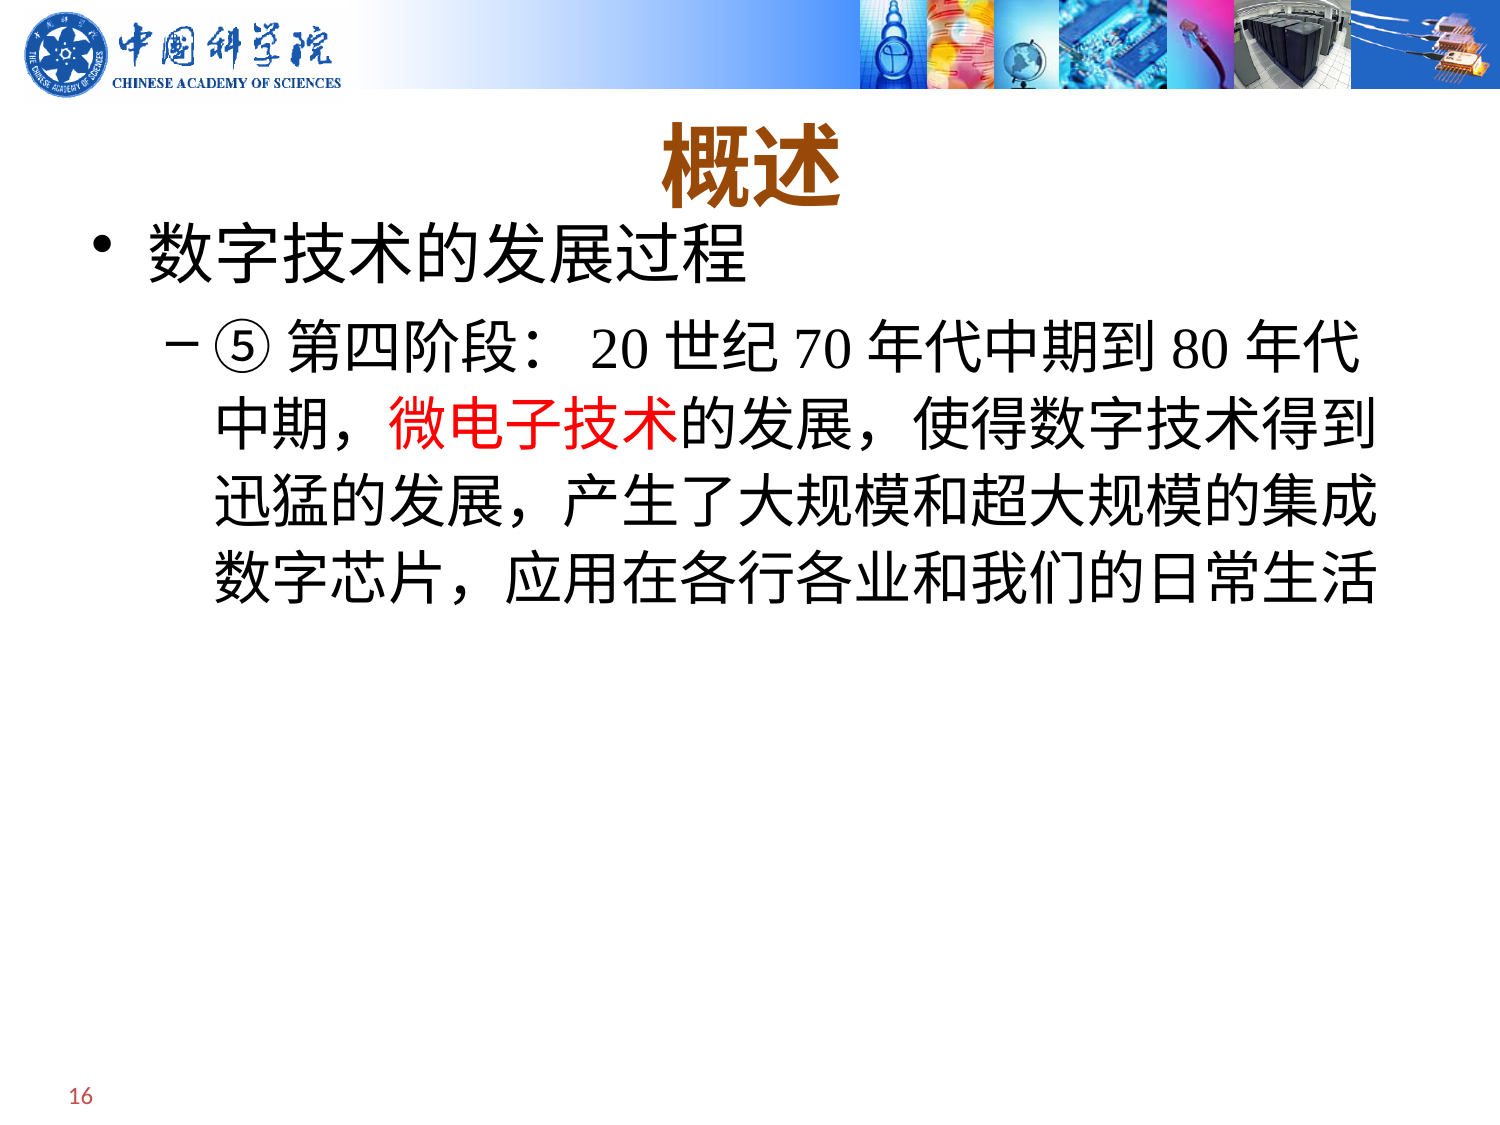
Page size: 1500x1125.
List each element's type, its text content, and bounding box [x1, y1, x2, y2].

list 数字技术的发展过程 ⑤第四阶段：20世纪70年代中期到80年代中期，微电子技术的发展，使得数字技术得到迅猛的发展，产生了大规模和超大规模的集成数字芯片，应用在各行各业和我们的日常生活 [76, 196, 1427, 946]
picture [860, 0, 1500, 89]
picture [23, 10, 349, 102]
title 概述 [76, 101, 1427, 196]
